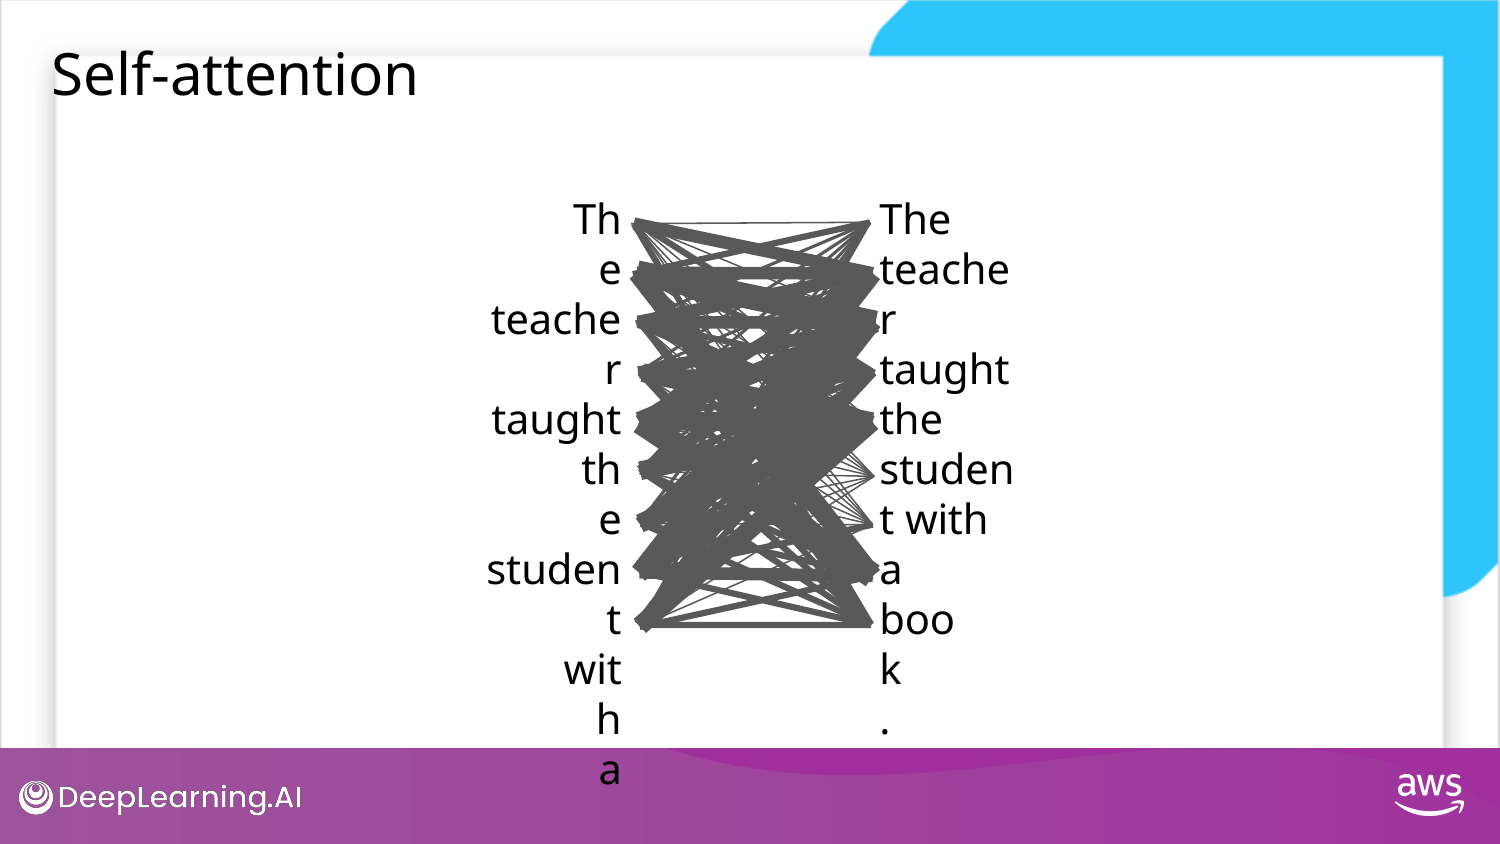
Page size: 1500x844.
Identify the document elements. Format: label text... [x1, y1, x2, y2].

text_box The teacher taught the student with a book . [878, 191, 1021, 743]
title Self-attention [25, 36, 725, 179]
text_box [0, 748, 1500, 844]
text_box The teacher taught the student with a book . [479, 191, 622, 746]
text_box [630, 220, 882, 631]
picture [0, 0, 1500, 748]
